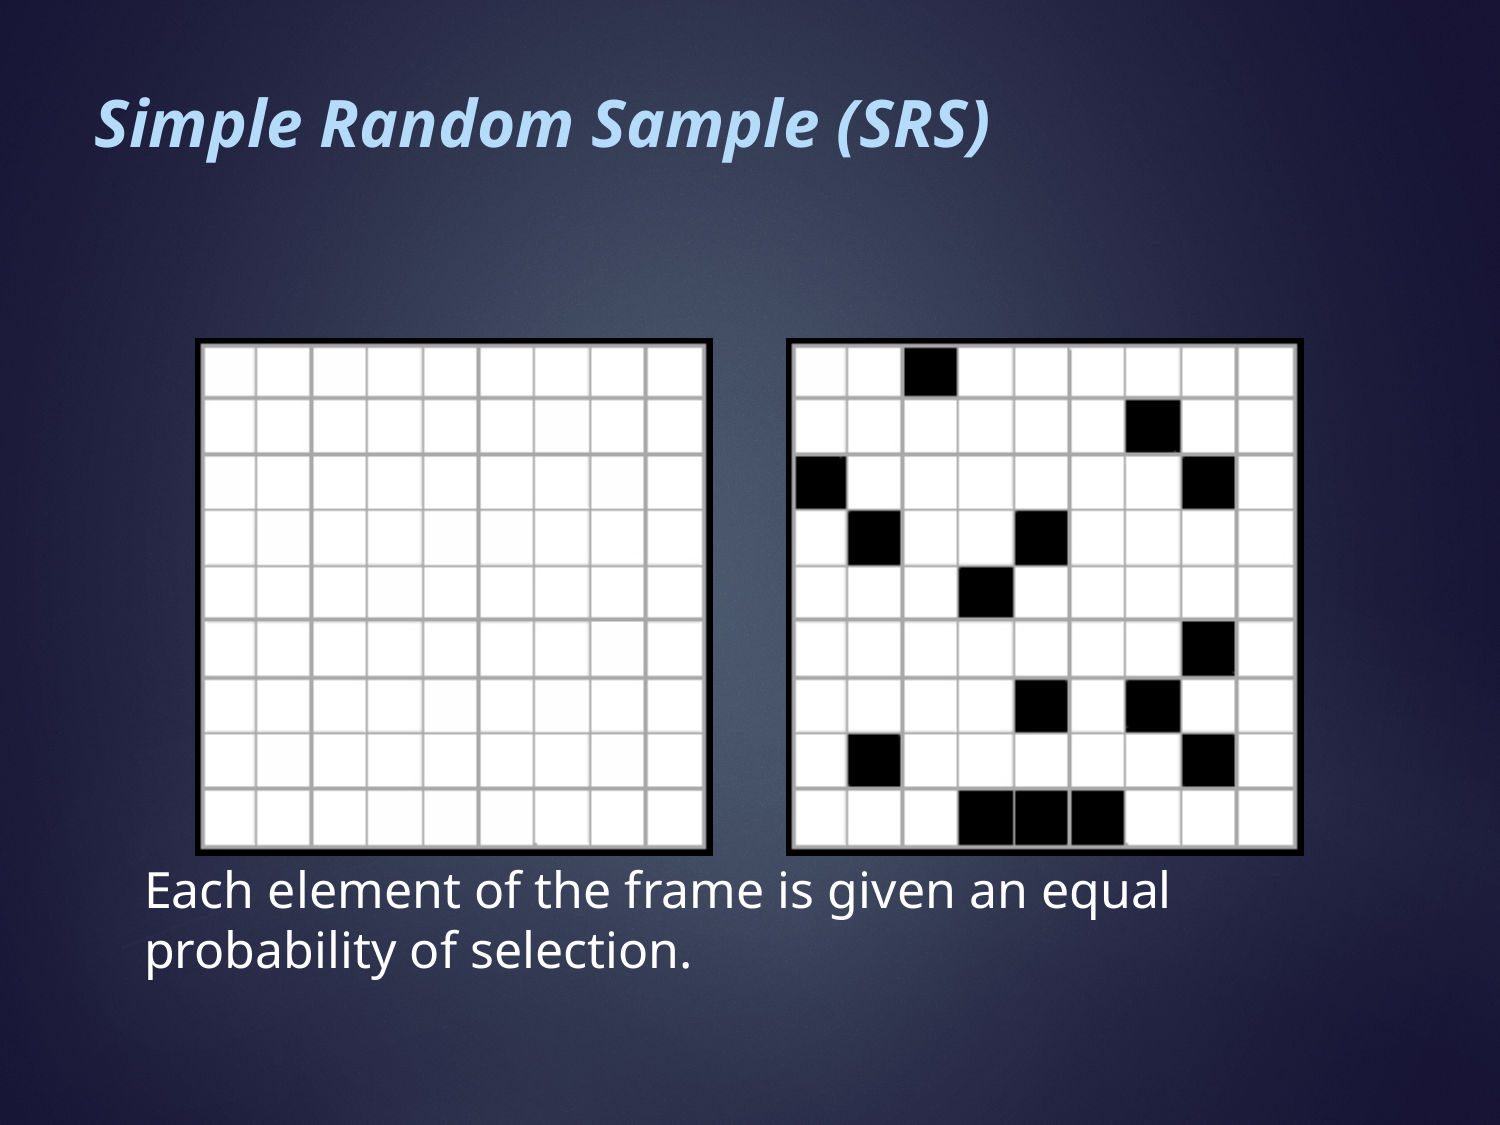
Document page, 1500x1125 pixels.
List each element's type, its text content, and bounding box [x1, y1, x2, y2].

picture [195, 338, 713, 856]
title Simple Random Sample (SRS) [79, 74, 1237, 304]
list Each element of the frame is given an equal probability of selection. [129, 562, 1350, 1072]
picture [786, 338, 1304, 856]
